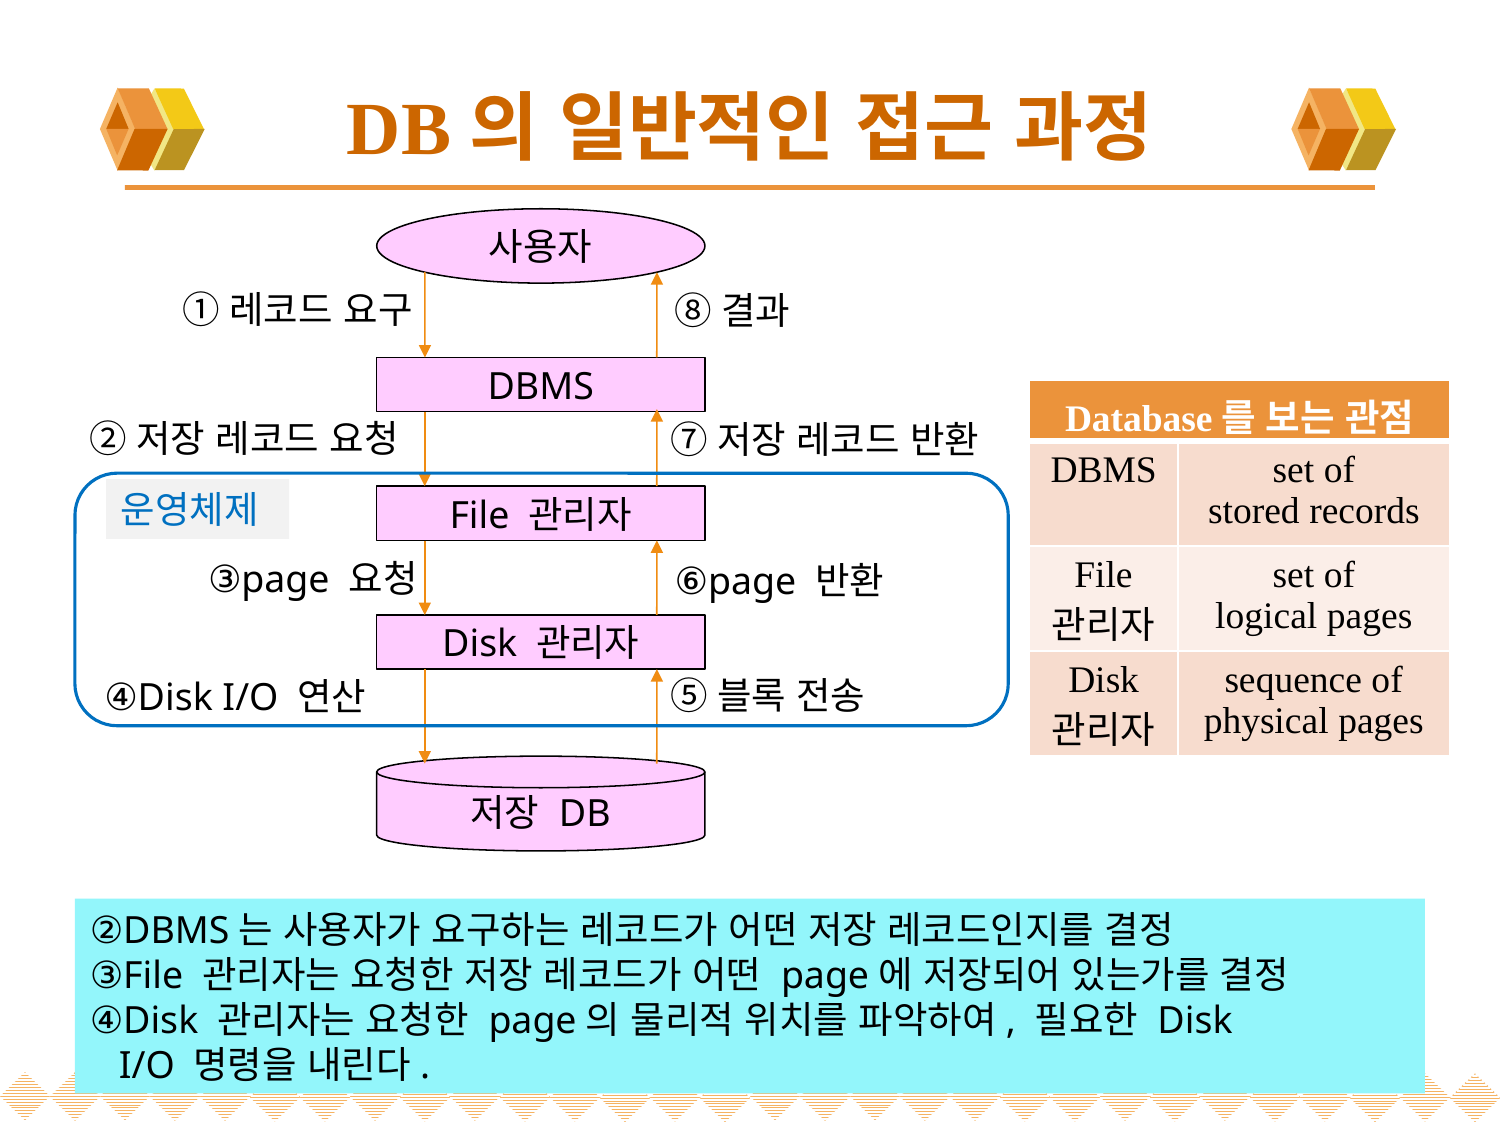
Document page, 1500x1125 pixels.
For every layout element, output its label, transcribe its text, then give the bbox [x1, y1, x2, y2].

text_box ②DBMS는 사용자가 요구하는 레코드가 어떤 저장 레코드인지를 결정 ③File 관리자는 요청한 저장 레코드가 어떤 page에 저장되어 있는가를 결정 ④Disk 관리자는 요청한 page의 물리적 위치를 파악하여, 필요한 Disk I/O 명령을 내린다. [74, 898, 1425, 1094]
table_cell Disk 관리자 [1030, 652, 1177, 755]
table_cell DBMS [1030, 444, 1177, 545]
table_cell set of logical pages [1179, 547, 1449, 650]
table_cell set of stored records [1179, 444, 1449, 545]
table_cell File 관리자 [1030, 547, 1177, 650]
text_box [74, 208, 1024, 852]
title DB의 일반적인 접근 과정 [75, 67, 1425, 182]
table_cell sequence of physical pages [1179, 652, 1449, 755]
table_header Database를 보는 관점 [1030, 381, 1449, 438]
